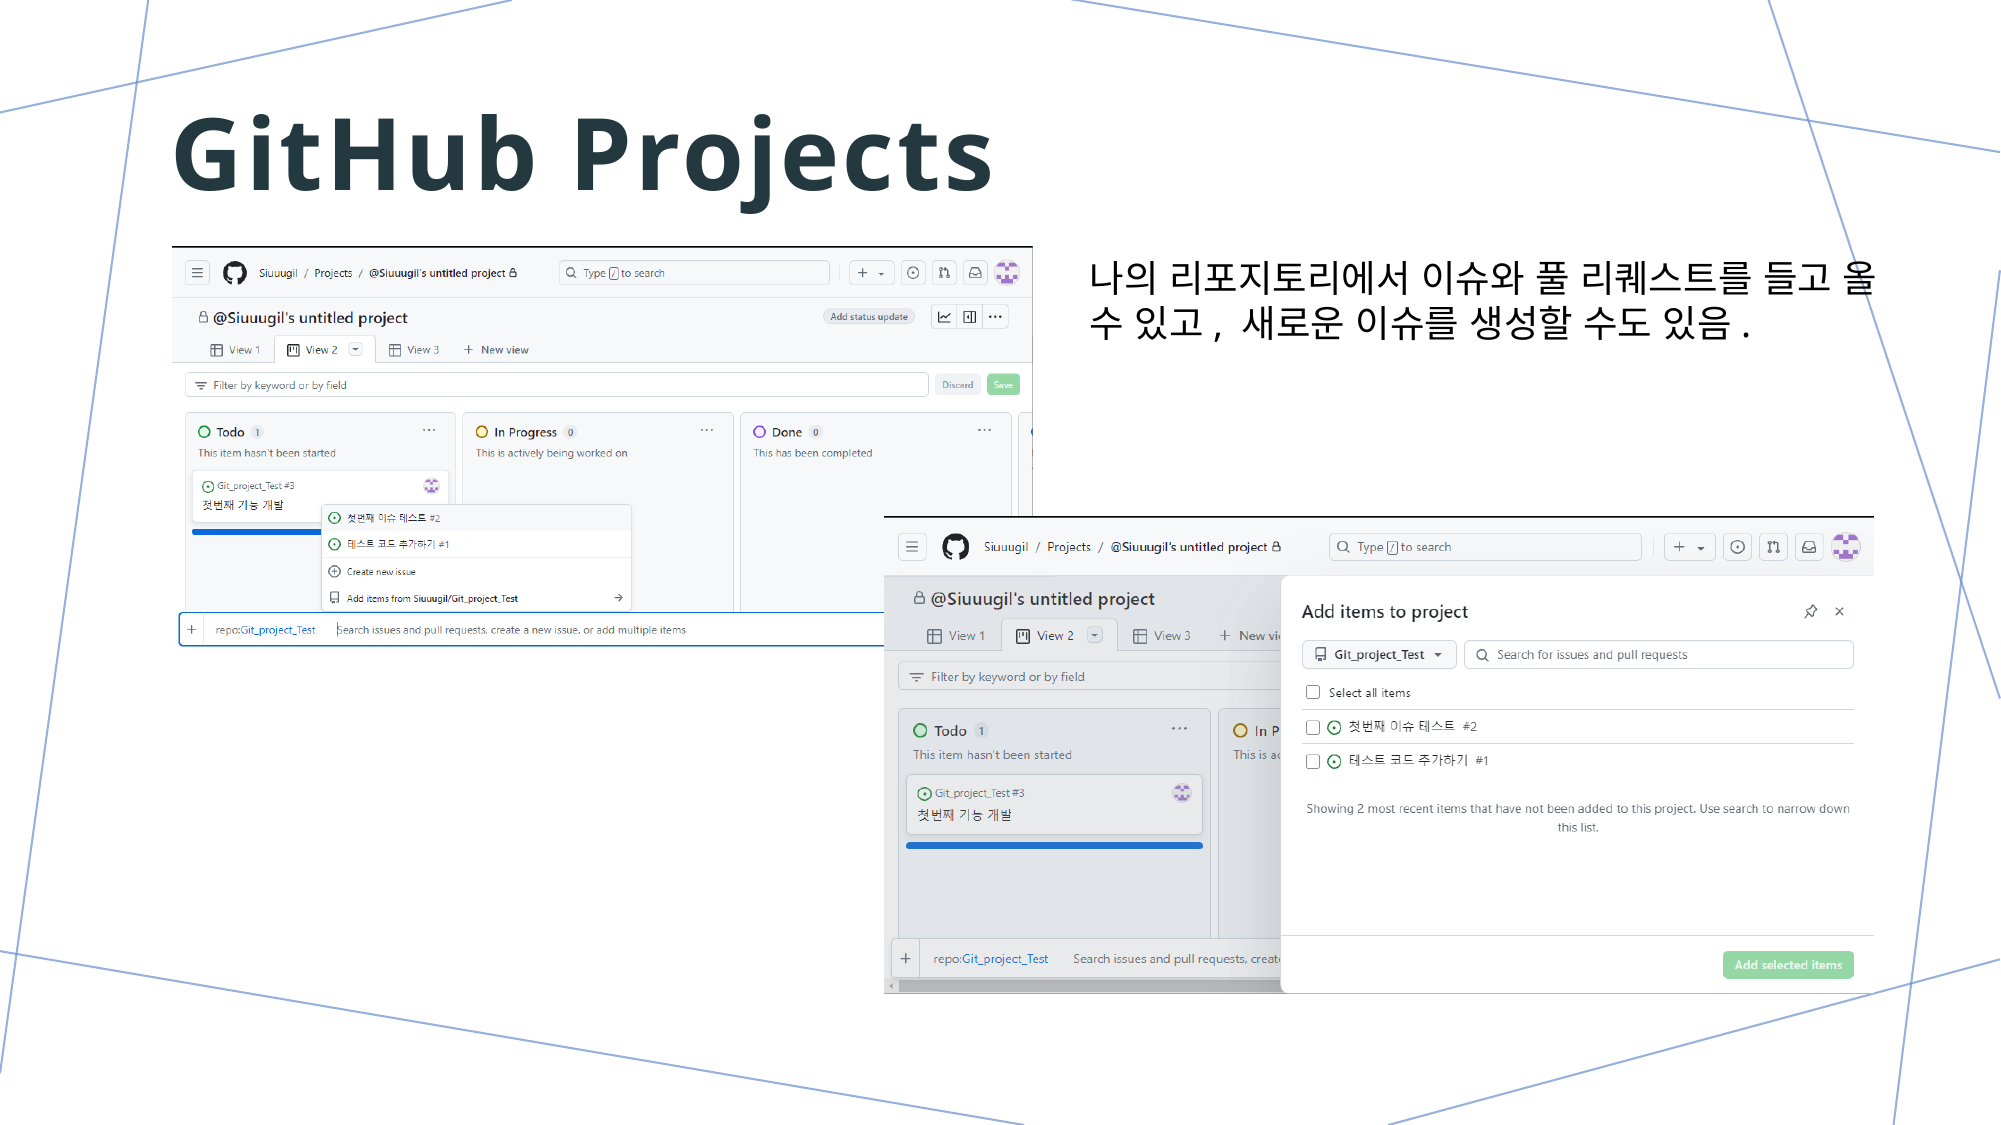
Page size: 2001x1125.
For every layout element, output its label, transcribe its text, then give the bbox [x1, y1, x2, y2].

text_box 나의 리포지토리에서 이슈와 풀 리퀘스트를 들고 올 수 있고, 새로운 이슈를 생성할 수도 있음. [1075, 247, 1931, 353]
title GitHub Projects [152, 24, 1880, 268]
picture [172, 246, 1874, 994]
